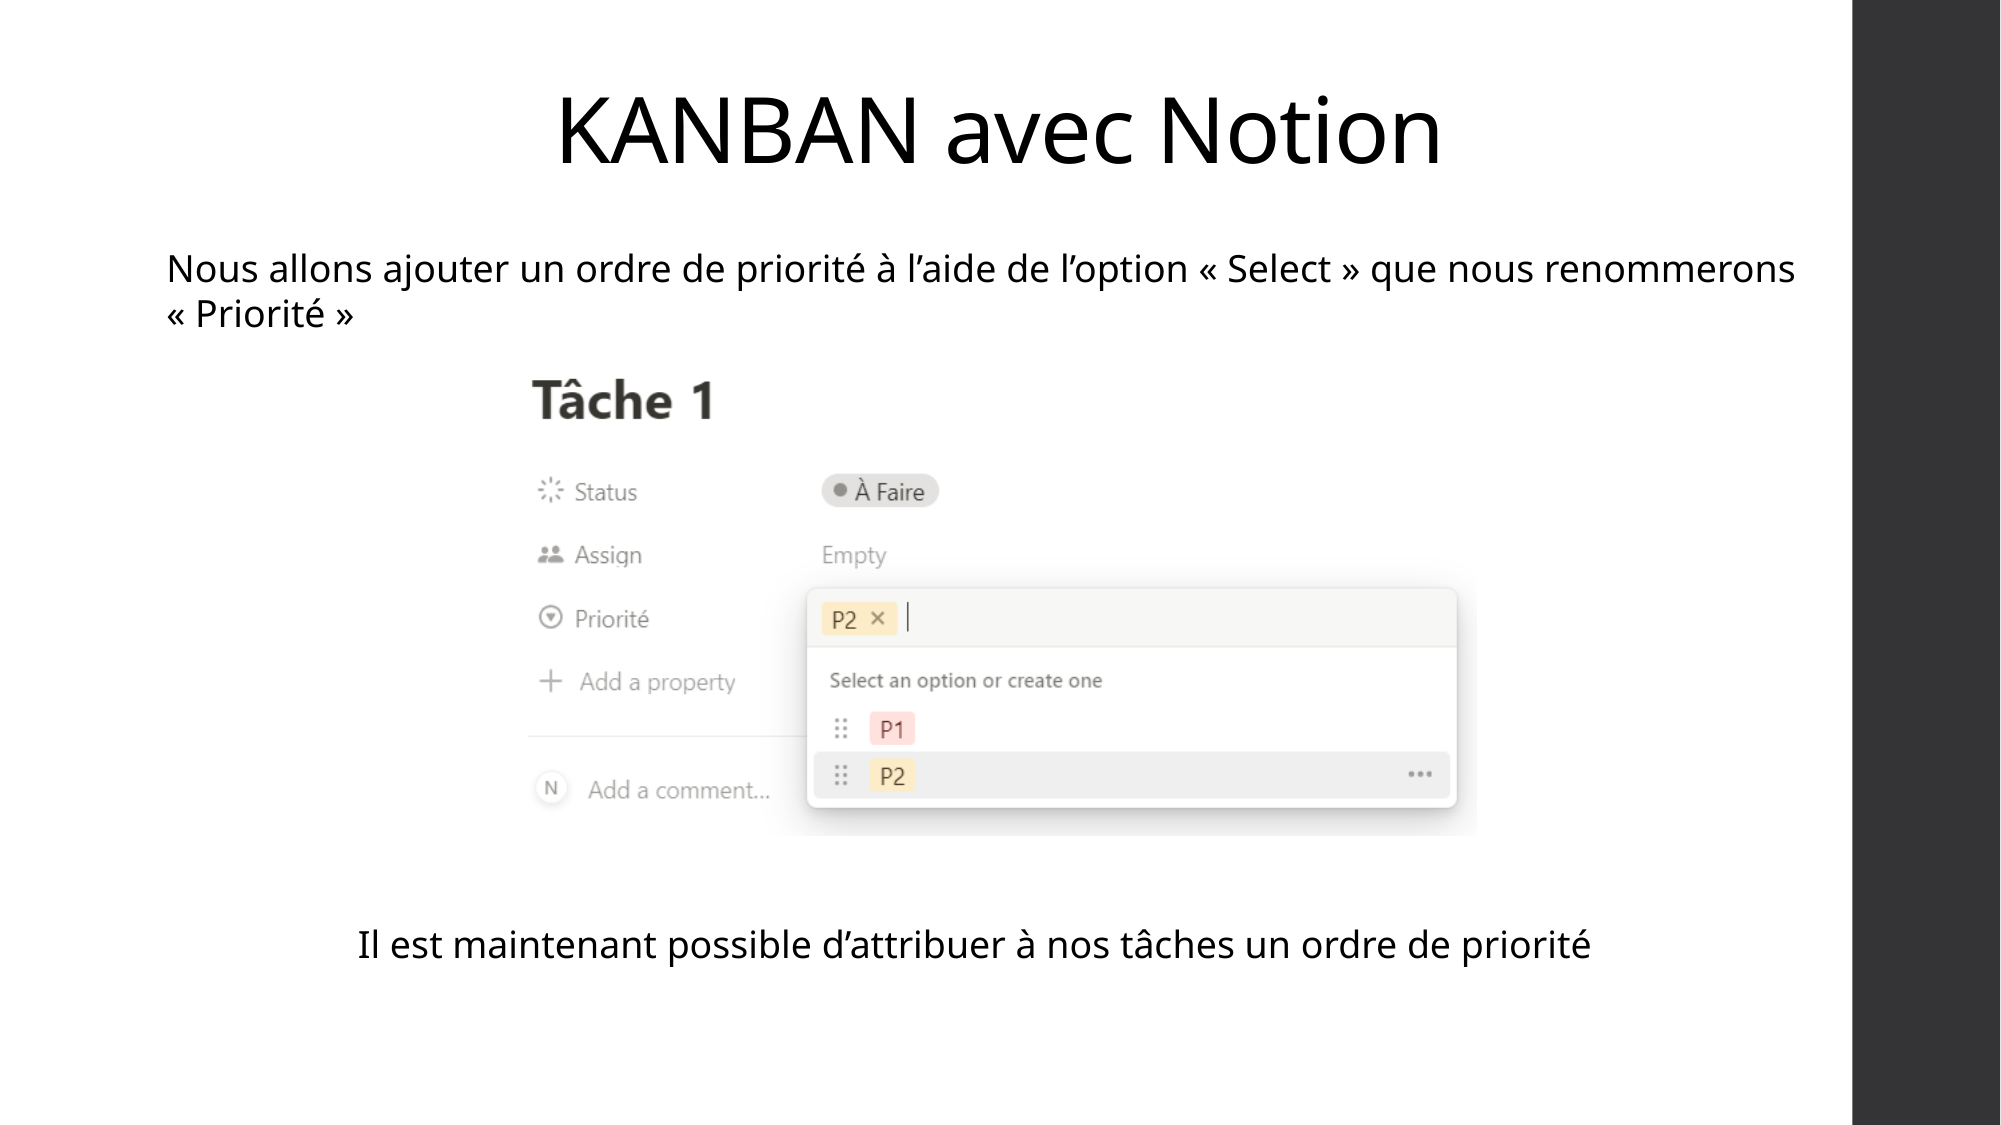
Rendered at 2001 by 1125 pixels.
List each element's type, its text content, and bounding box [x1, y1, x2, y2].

text_box Il est maintenant possible d’attribuer à nos tâches un ordre de priorité [343, 913, 1657, 974]
text_box Nous allons ajouter un ordre de priorité à l’aide de l’option « Select » que nous renommerons « Priorité » [151, 237, 1849, 343]
title KANBAN avec Notion [204, 66, 1795, 192]
picture [523, 371, 1477, 837]
